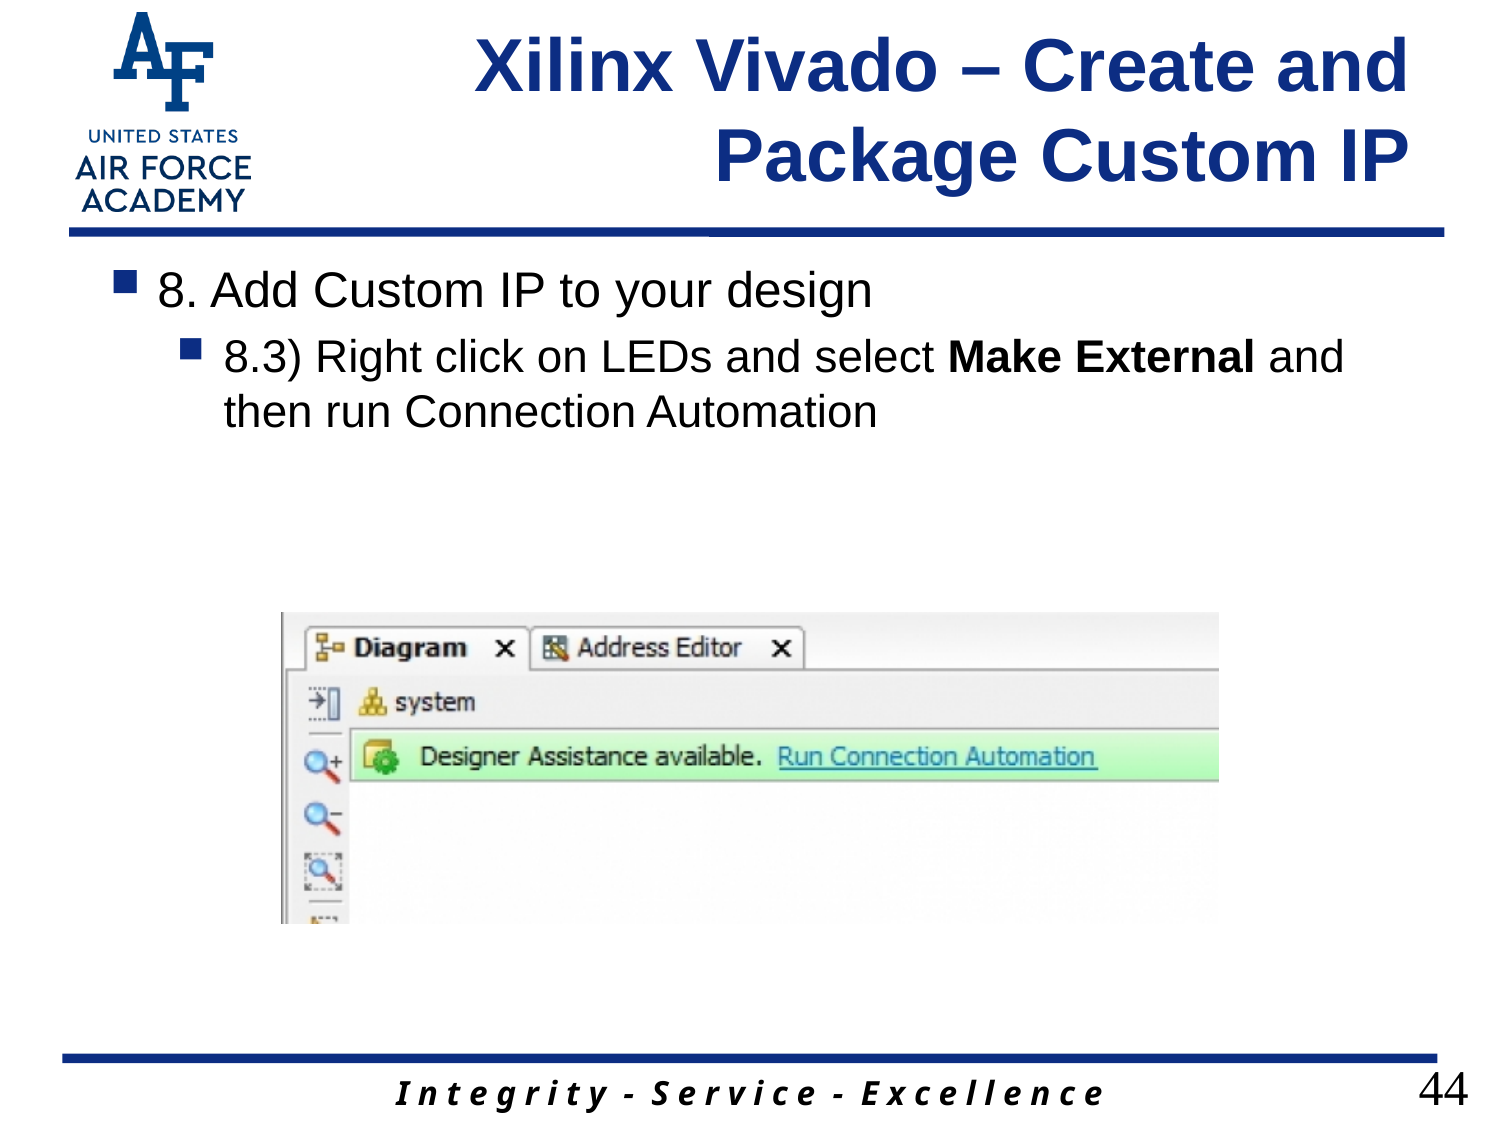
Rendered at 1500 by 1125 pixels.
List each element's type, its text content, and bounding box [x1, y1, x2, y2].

slide_number 44 [1133, 1047, 1484, 1125]
title Xilinx Vivado – Create and Package Custom IP [313, 12, 1427, 201]
picture [75, 12, 251, 212]
picture [281, 612, 1219, 924]
list 8. Add Custom IP to your design 8.3) Right click on LEDs and select Make External and then run Connection Automation [95, 249, 1430, 960]
